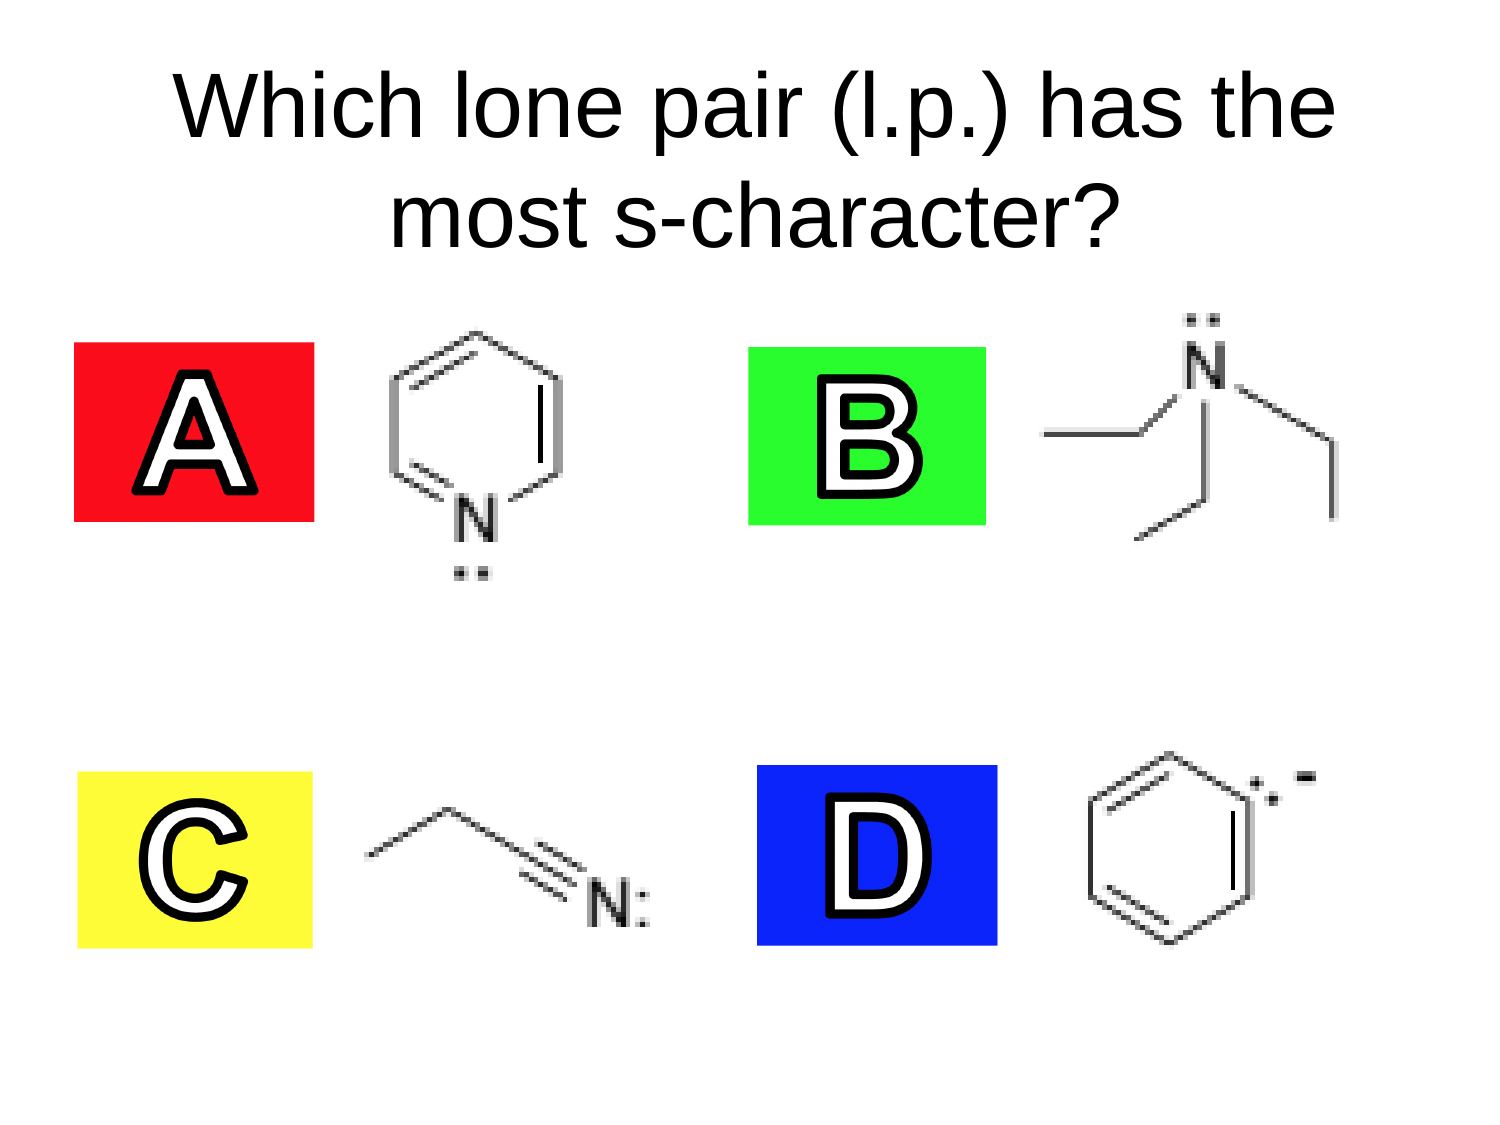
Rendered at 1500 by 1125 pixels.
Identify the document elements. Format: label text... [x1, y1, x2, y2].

picture [1024, 299, 1344, 557]
picture [1074, 737, 1332, 951]
title Which lone pair (l.p.) has the most s-character? [50, 62, 1463, 250]
picture [374, 312, 569, 582]
picture [741, 342, 994, 532]
picture [70, 762, 321, 956]
picture [749, 755, 1003, 956]
picture [70, 339, 321, 528]
picture [349, 787, 651, 938]
